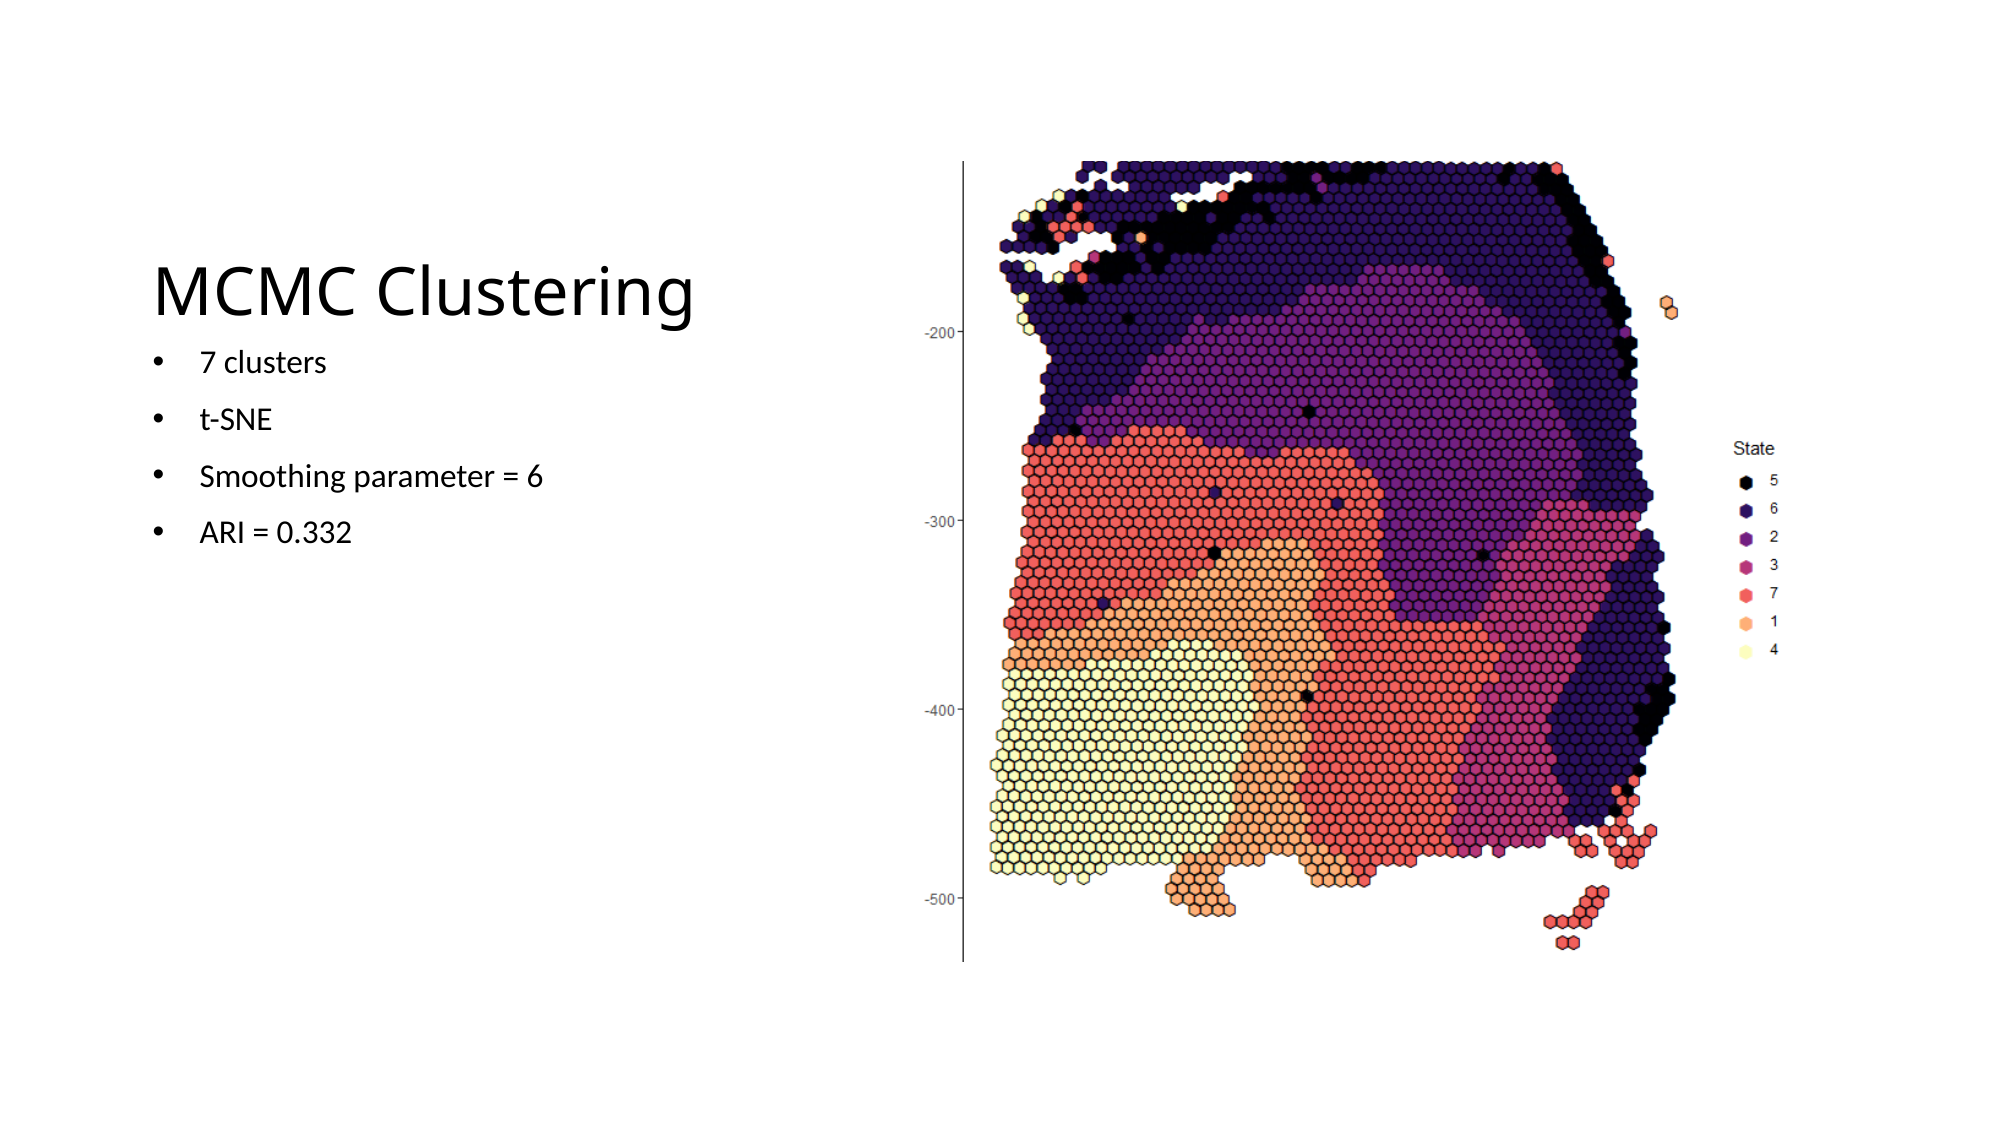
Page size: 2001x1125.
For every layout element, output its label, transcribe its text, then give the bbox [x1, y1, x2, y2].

list 7 clusters t-SNE Smoothing parameter = 6 ARI = 0.332 [137, 337, 783, 963]
title MCMC Clustering [137, 75, 783, 337]
picture [850, 161, 1863, 962]
